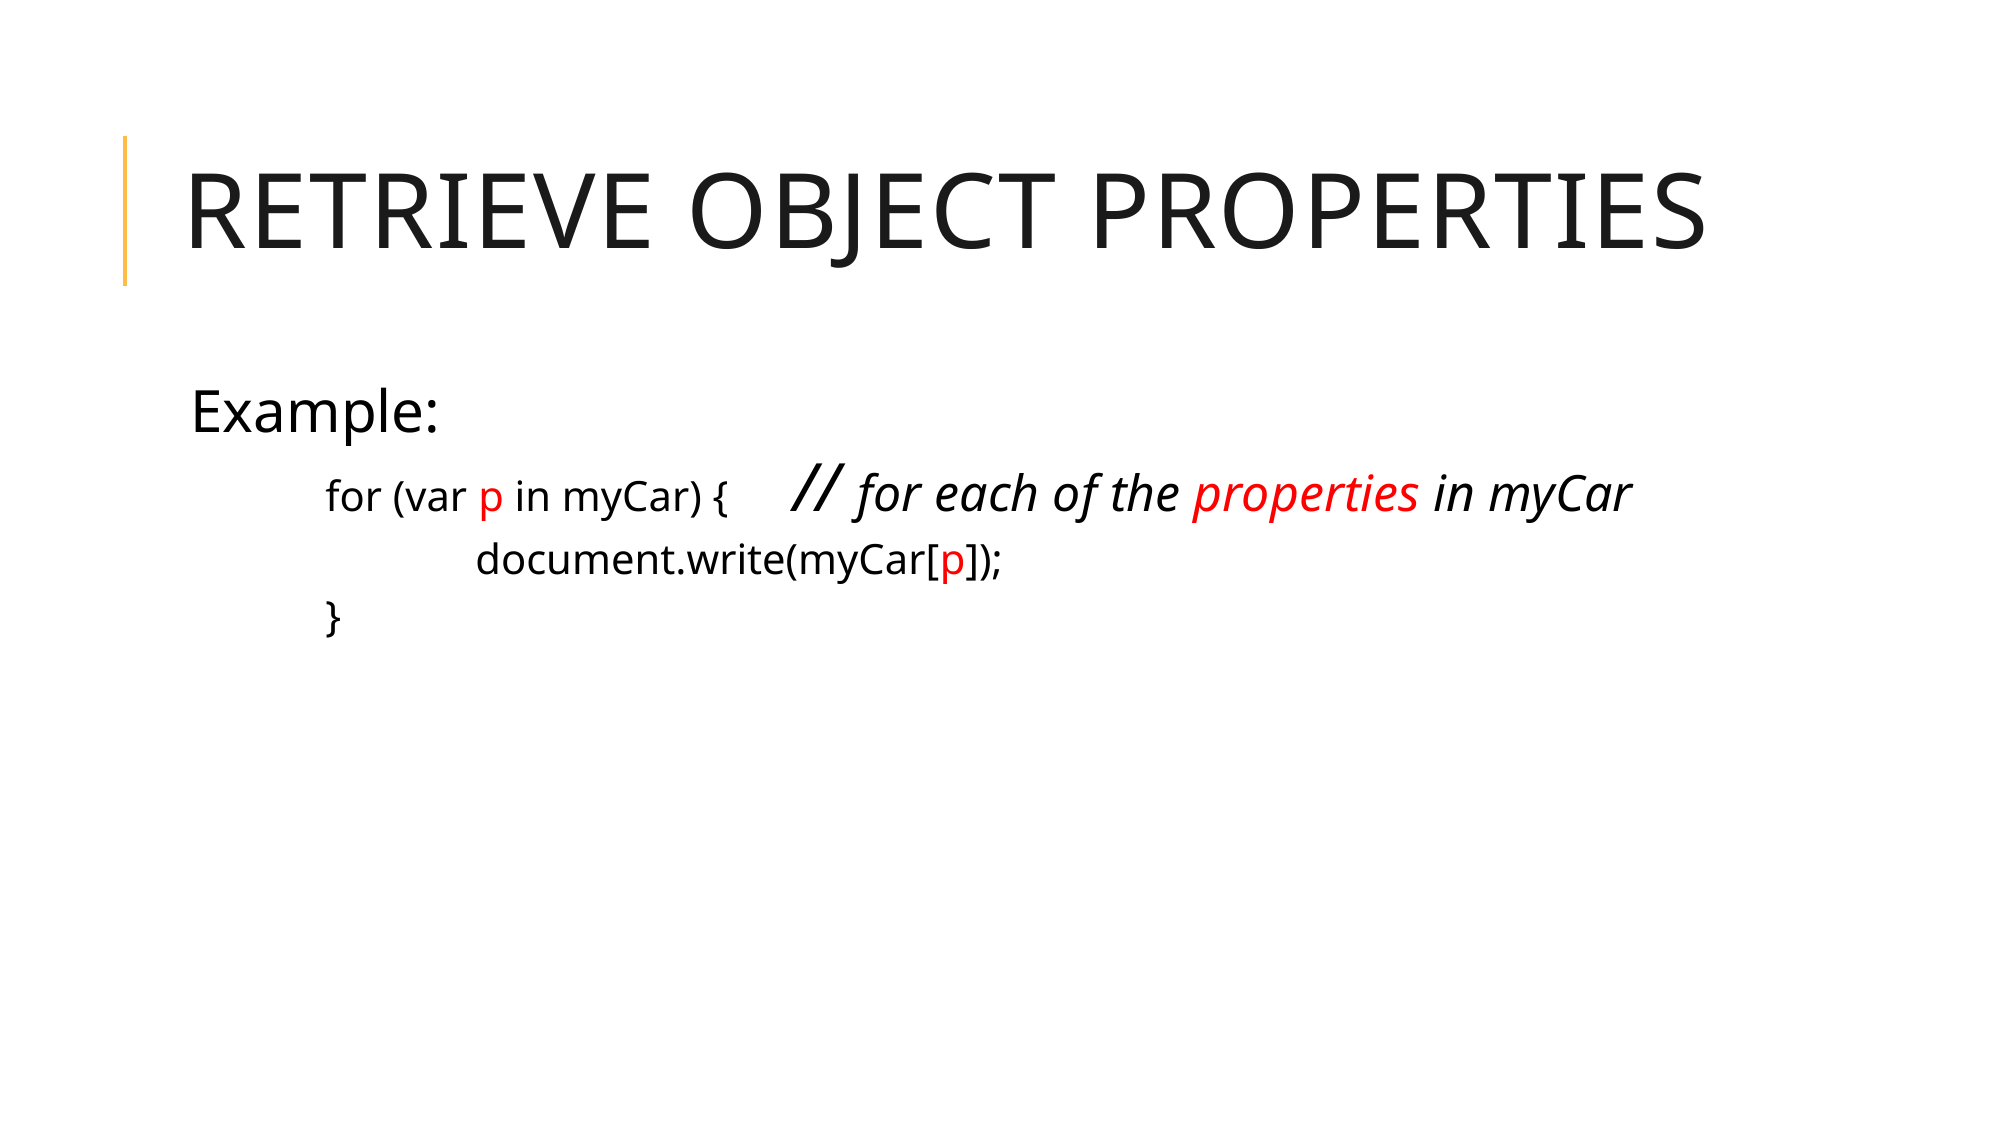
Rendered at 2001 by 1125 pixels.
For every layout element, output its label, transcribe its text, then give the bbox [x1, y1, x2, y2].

title Retrieve object properties [168, 96, 1763, 342]
list Example: for (var p in myCar) { // for each of the properties in myCar document.write(myCar[p]); } [168, 375, 1763, 1035]
